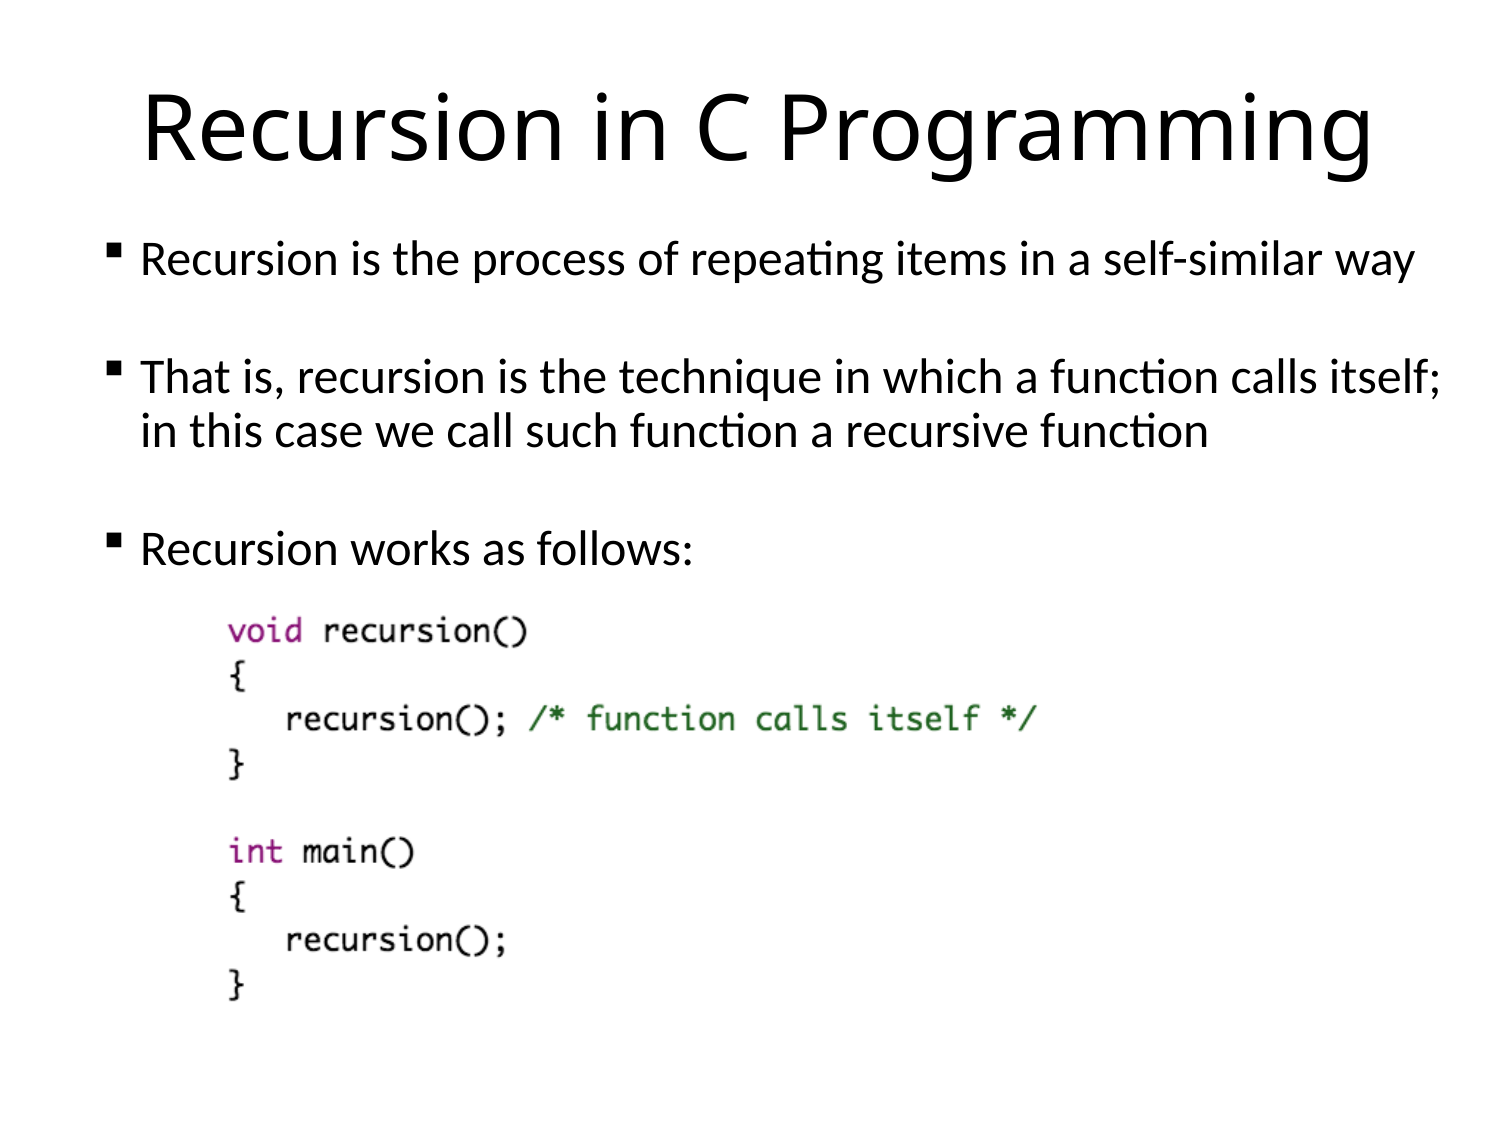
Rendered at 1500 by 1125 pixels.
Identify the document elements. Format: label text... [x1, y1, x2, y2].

title Recursion in C Programming [125, 37, 1400, 224]
picture [219, 607, 1375, 1014]
list Recursion is the process of repeating items in a self-similar way That is, recursion is the technique in which a function calls itself; in this case we call such function a recursive function Recursion works as follows: [87, 224, 1463, 1100]
